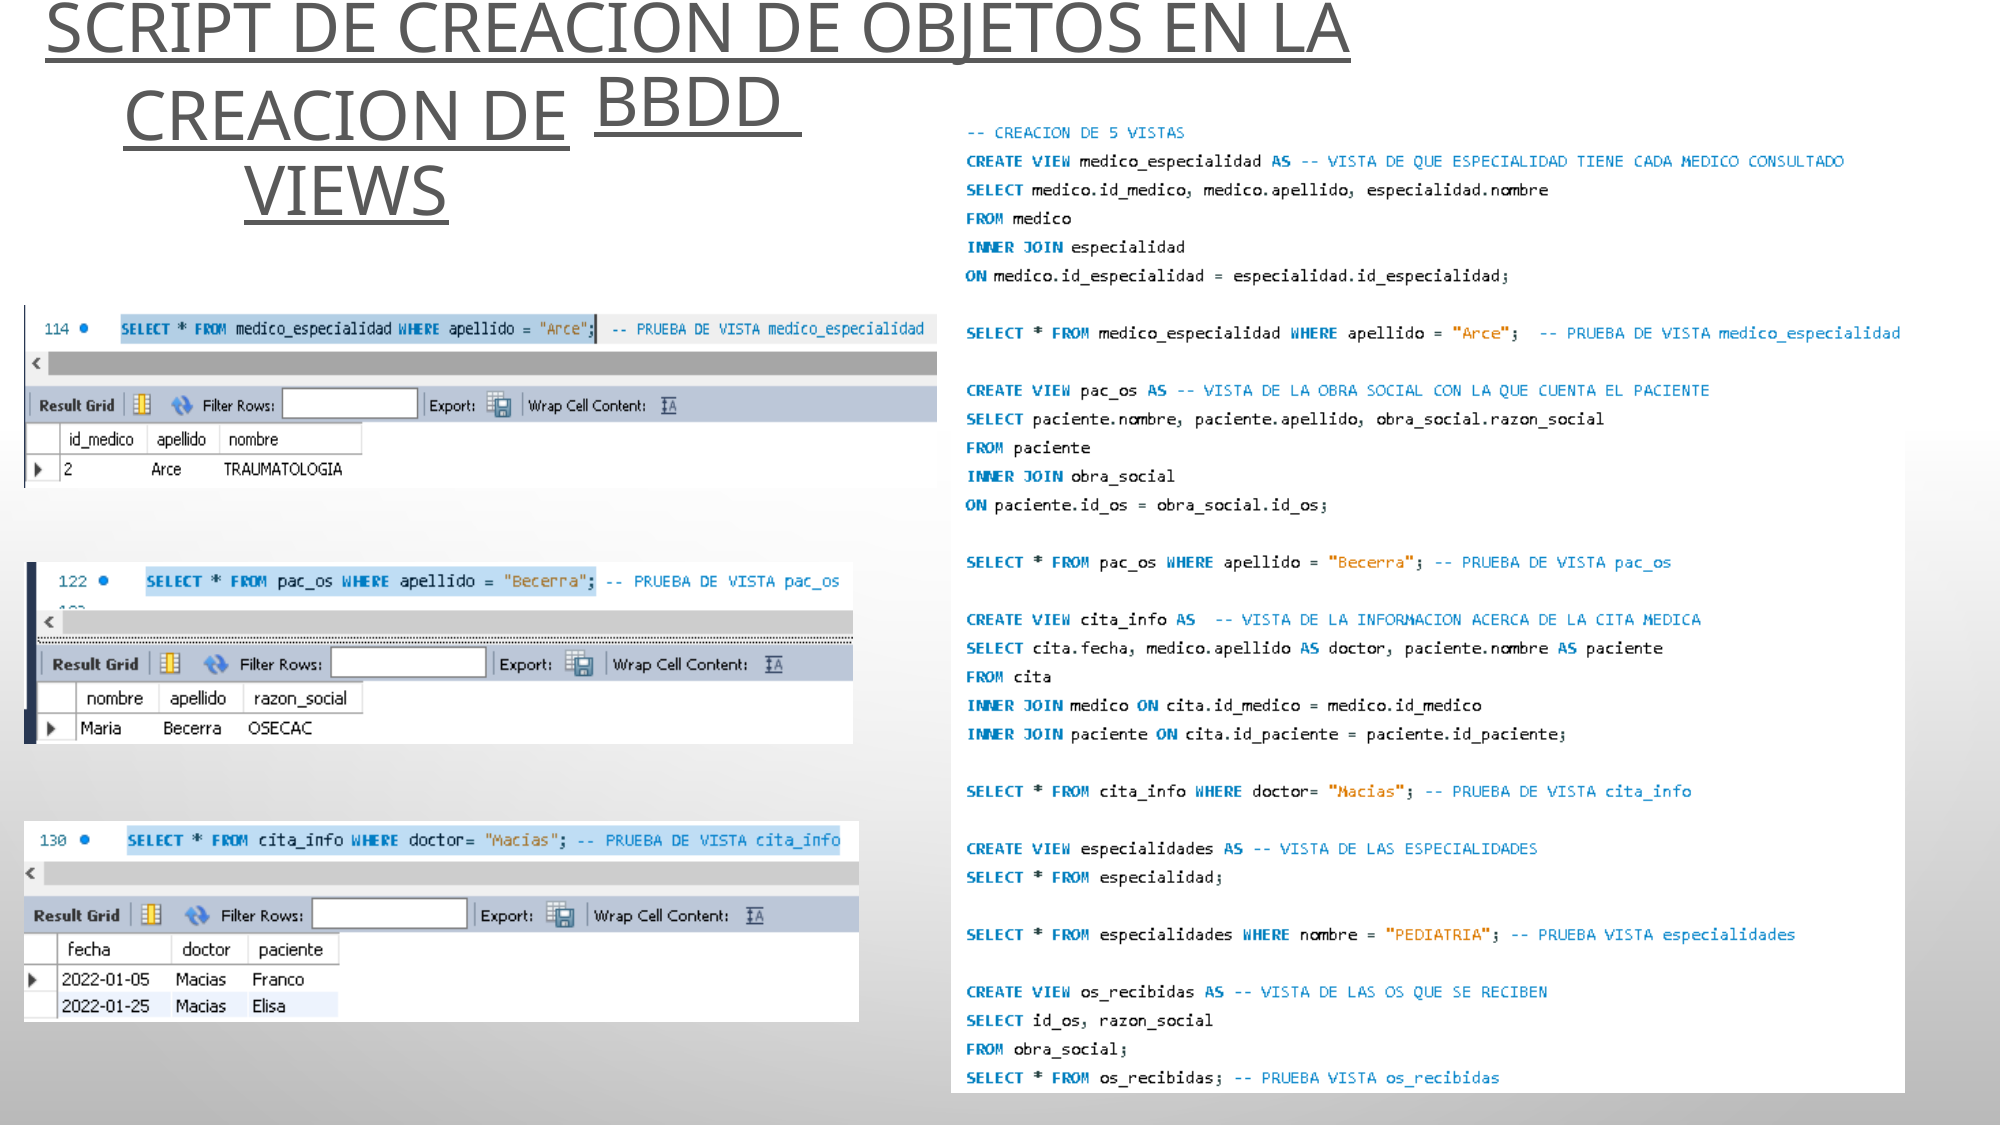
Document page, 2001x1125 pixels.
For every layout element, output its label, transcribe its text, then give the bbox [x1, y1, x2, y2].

picture [0, 0, 2000, 1125]
text_box Script de creación de objetos en la bbdd [0, 23, 1397, 112]
text_box Creacion de views [0, 111, 694, 200]
